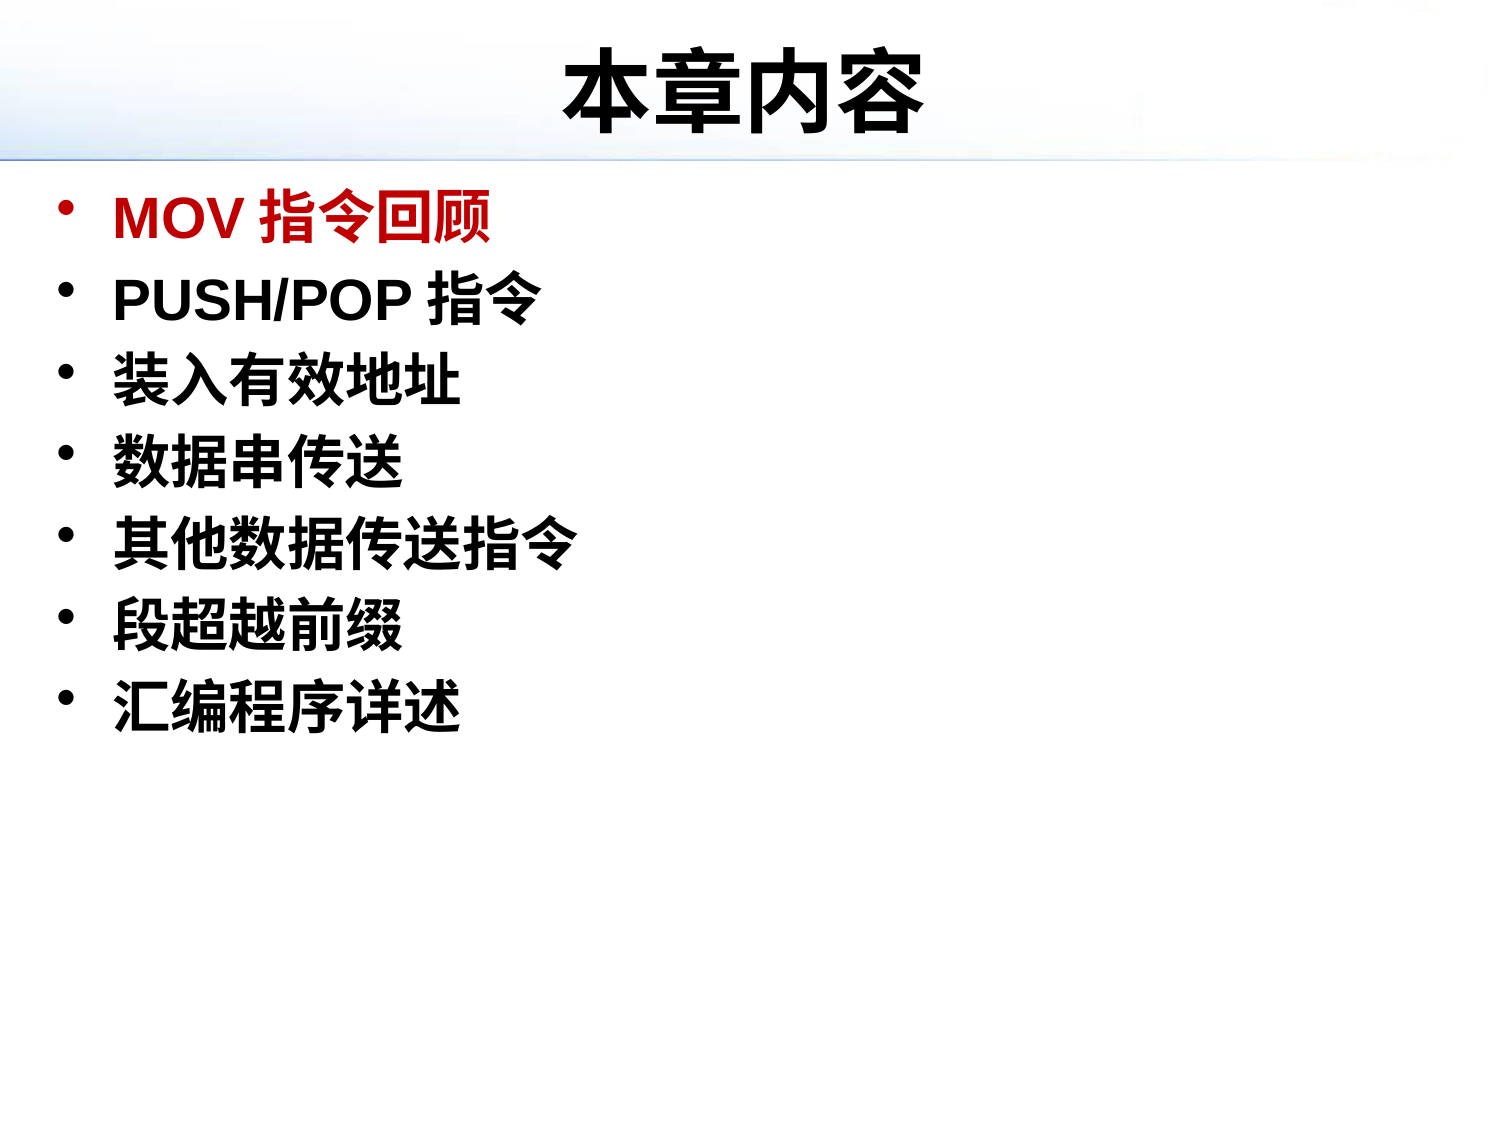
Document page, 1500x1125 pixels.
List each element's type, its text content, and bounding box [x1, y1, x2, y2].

list MOV指令回顾 PUSH/POP指令 装入有效地址 数据串传送 其他数据传送指令 段超越前缀 汇编程序详述 [41, 172, 1425, 1071]
picture [0, 0, 1500, 161]
title 本章内容 [29, 31, 1459, 147]
